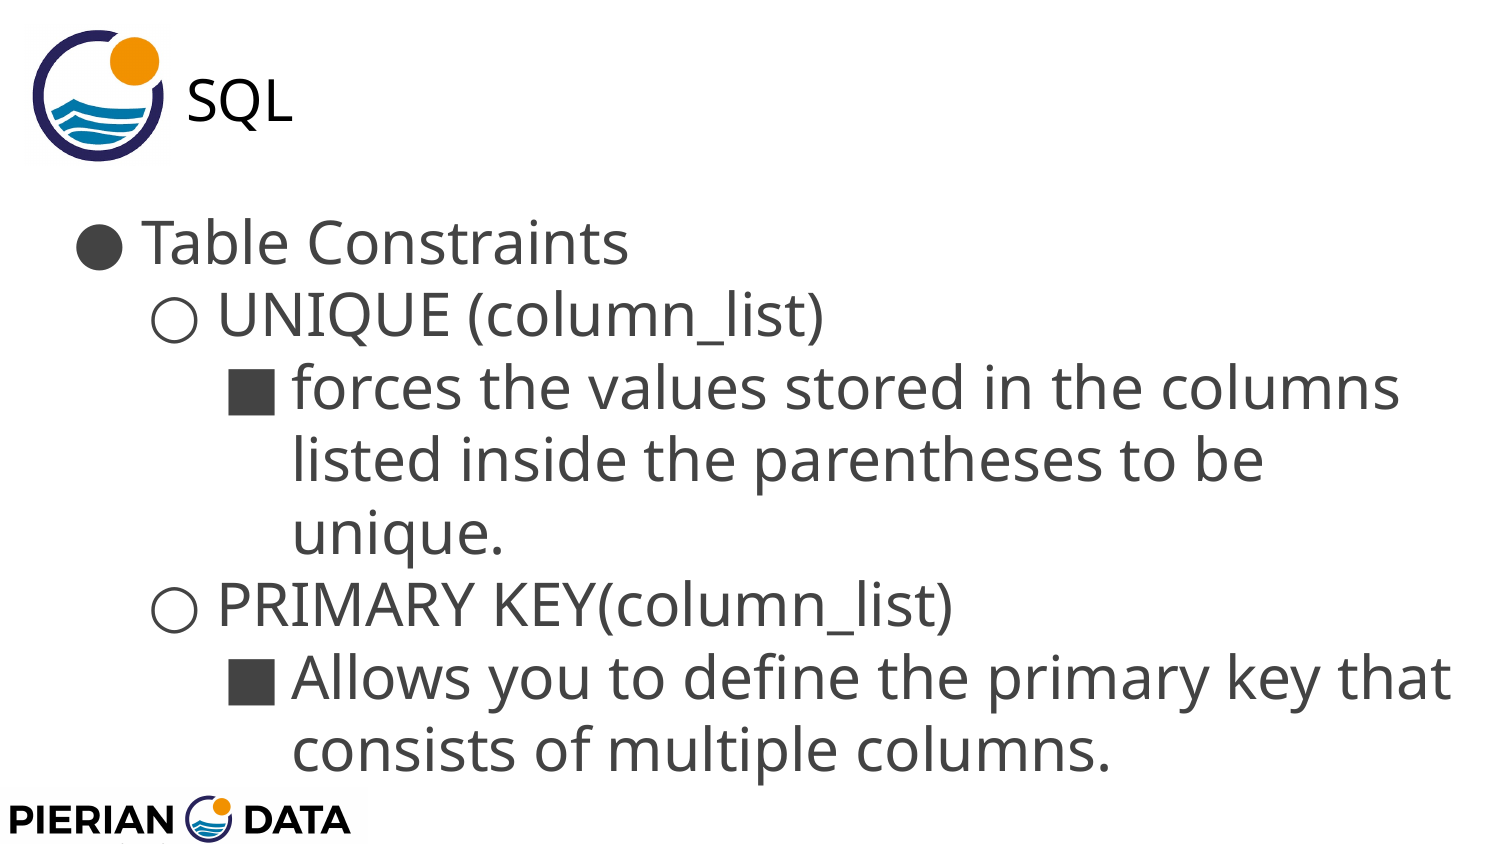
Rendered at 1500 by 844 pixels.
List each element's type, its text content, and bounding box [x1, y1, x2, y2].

title SQL [176, 48, 1449, 143]
picture [0, 787, 368, 844]
picture [24, 24, 172, 167]
list Table Constraints UNIQUE (column_list) forces the values stored in the columns listed inside the parentheses to be unique. PRIMARY KEY(column_list) Allows you to define the primary key that consists of multiple columns. [51, 189, 1500, 750]
